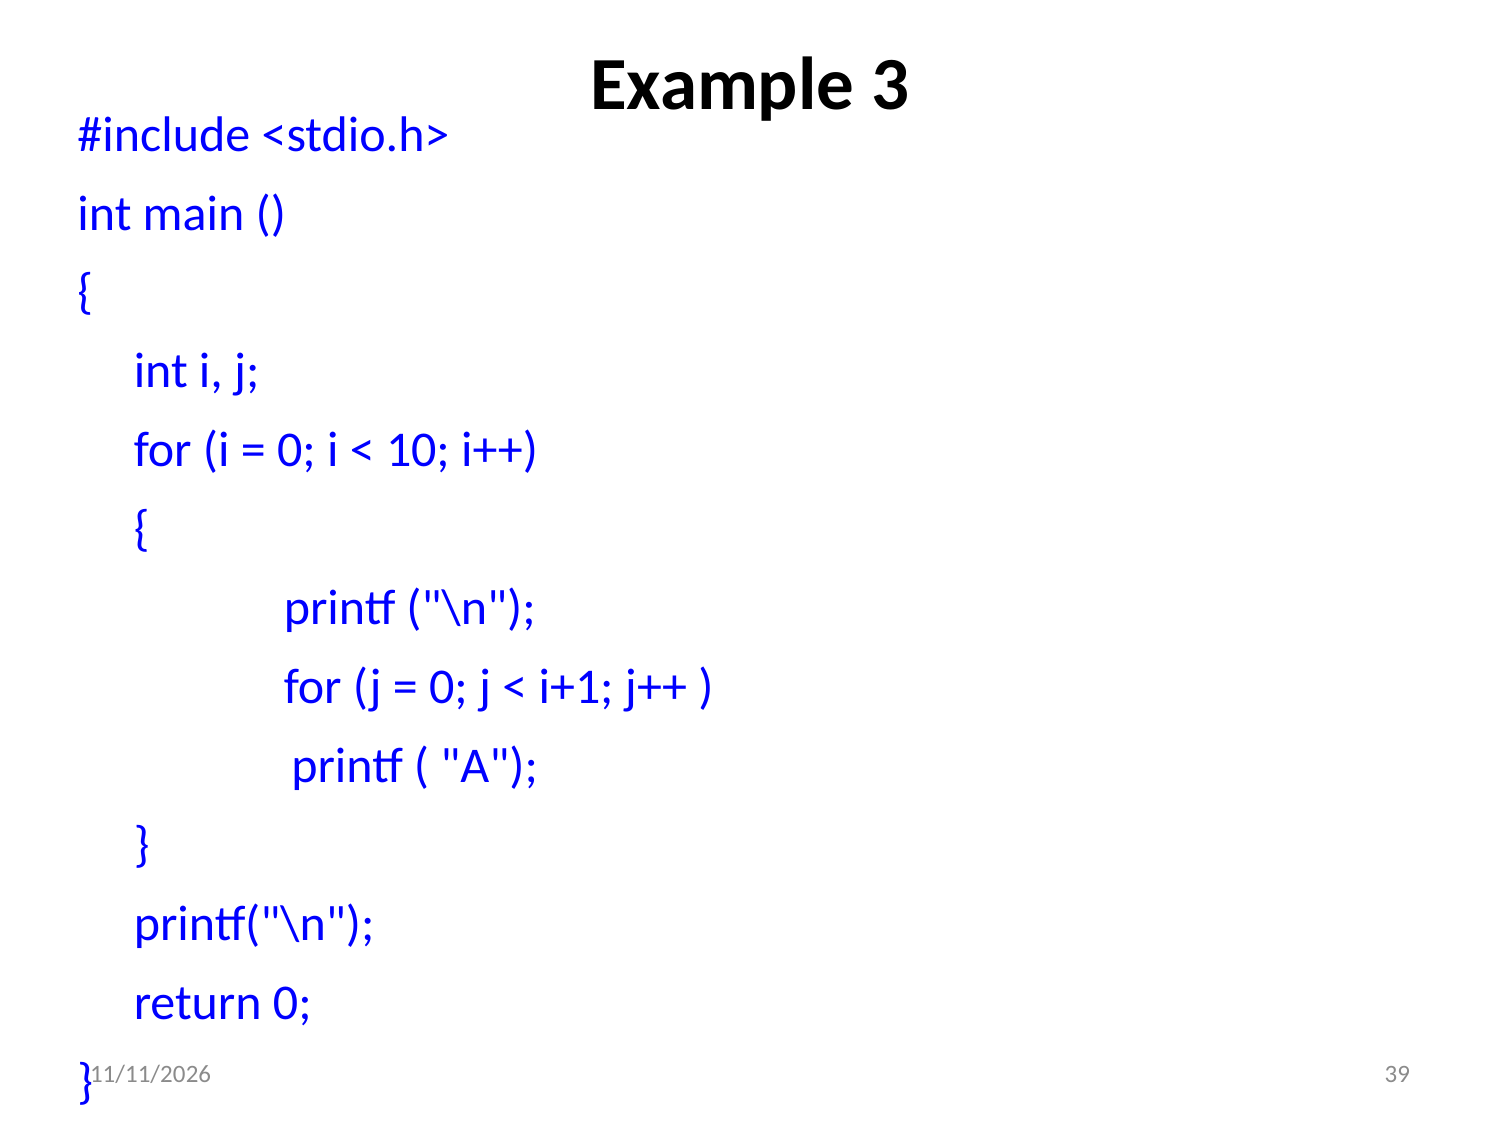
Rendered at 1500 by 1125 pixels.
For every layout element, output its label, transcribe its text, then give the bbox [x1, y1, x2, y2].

slide_number 39 [1074, 1042, 1425, 1103]
title Example 3 [87, 13, 1413, 100]
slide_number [75, 1042, 425, 1103]
text_box #include <stdio.h> int main () { int i, j; for (i = 0; i < 10; i++) { printf ("\n"); for (j = 0; j < i+1; j++ ) printf ( "A"); } printf("\n"); return 0; } [62, 100, 1450, 1125]
